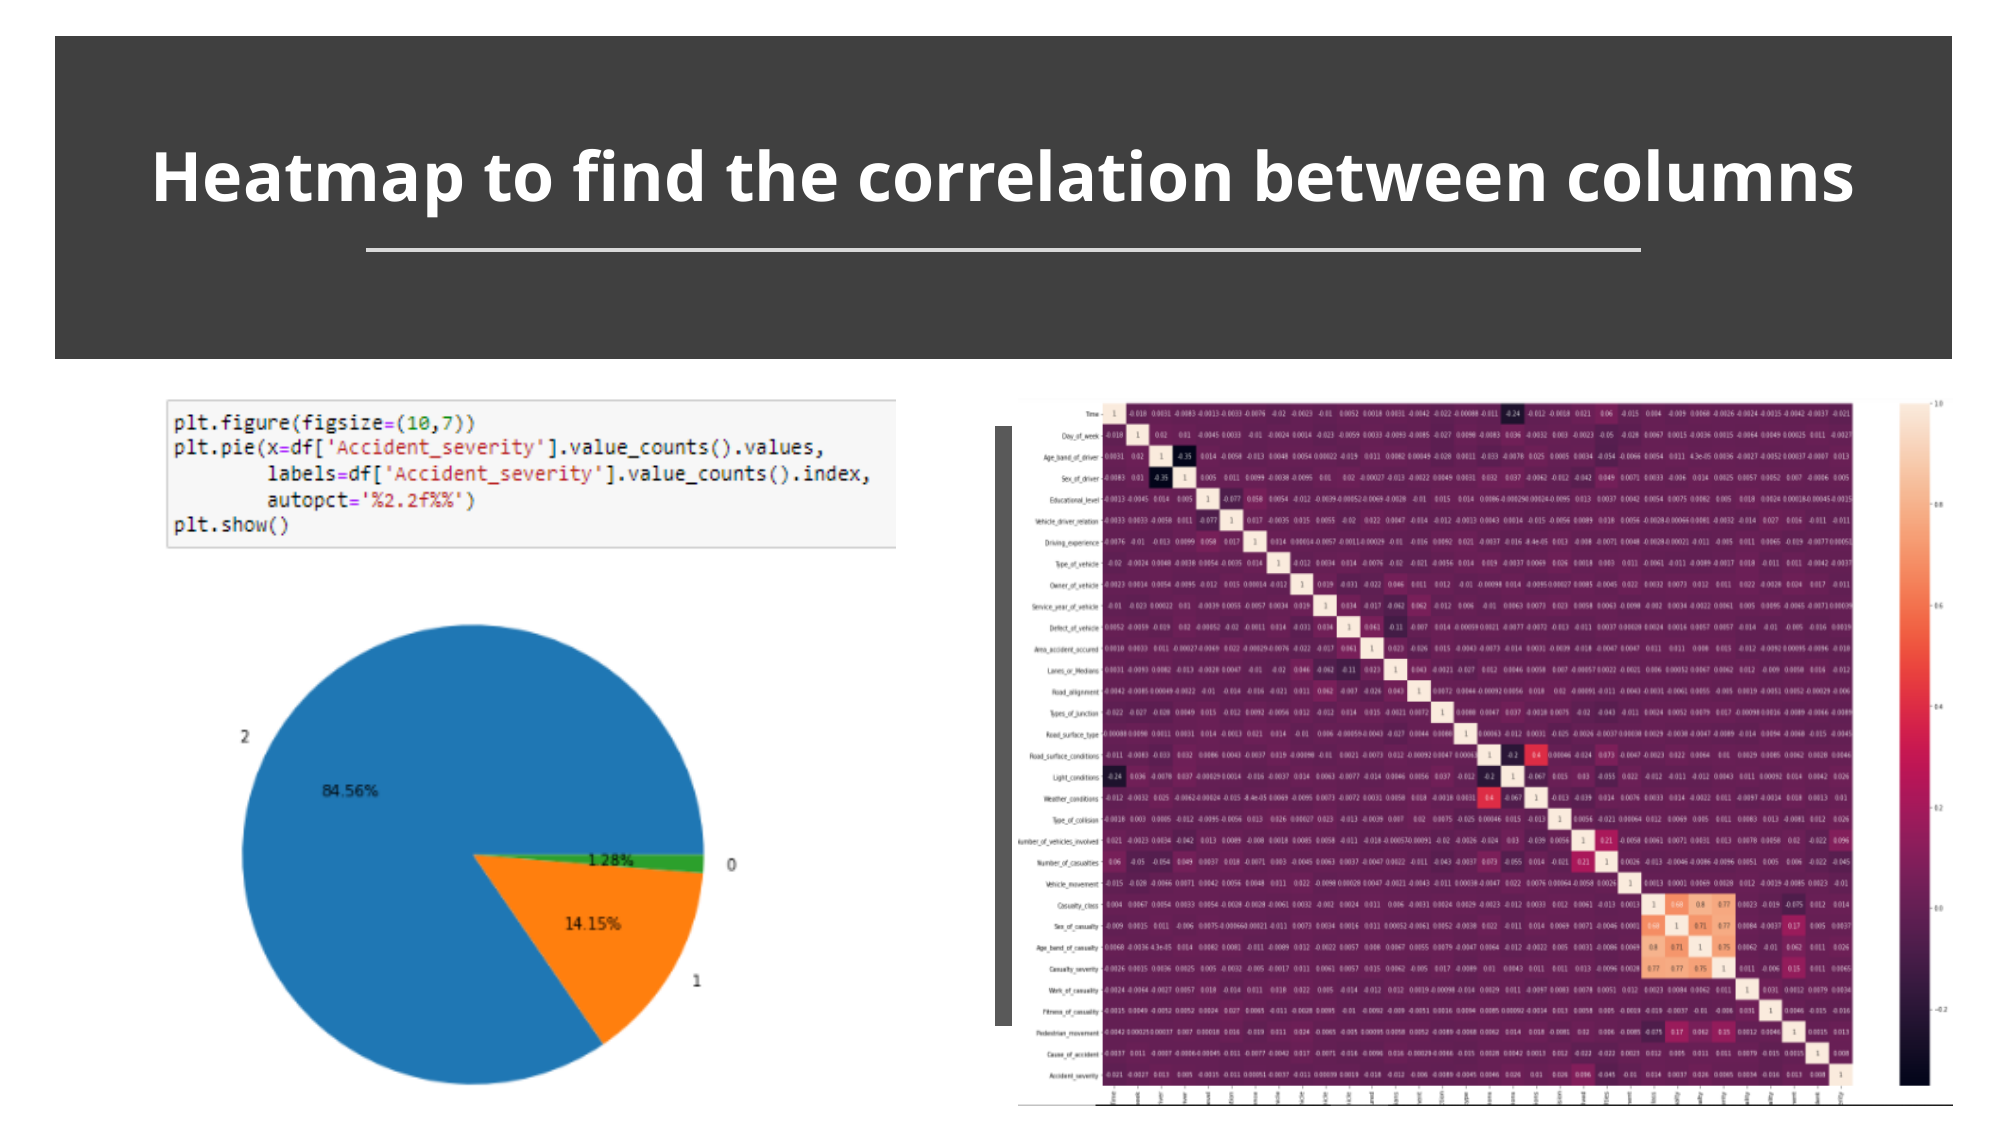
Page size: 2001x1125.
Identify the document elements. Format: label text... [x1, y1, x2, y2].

text_box Heatmap to find the correlation between columns [89, 71, 1917, 224]
picture [161, 397, 896, 1106]
text_box [64, 45, 1942, 350]
picture [1018, 397, 1953, 1106]
